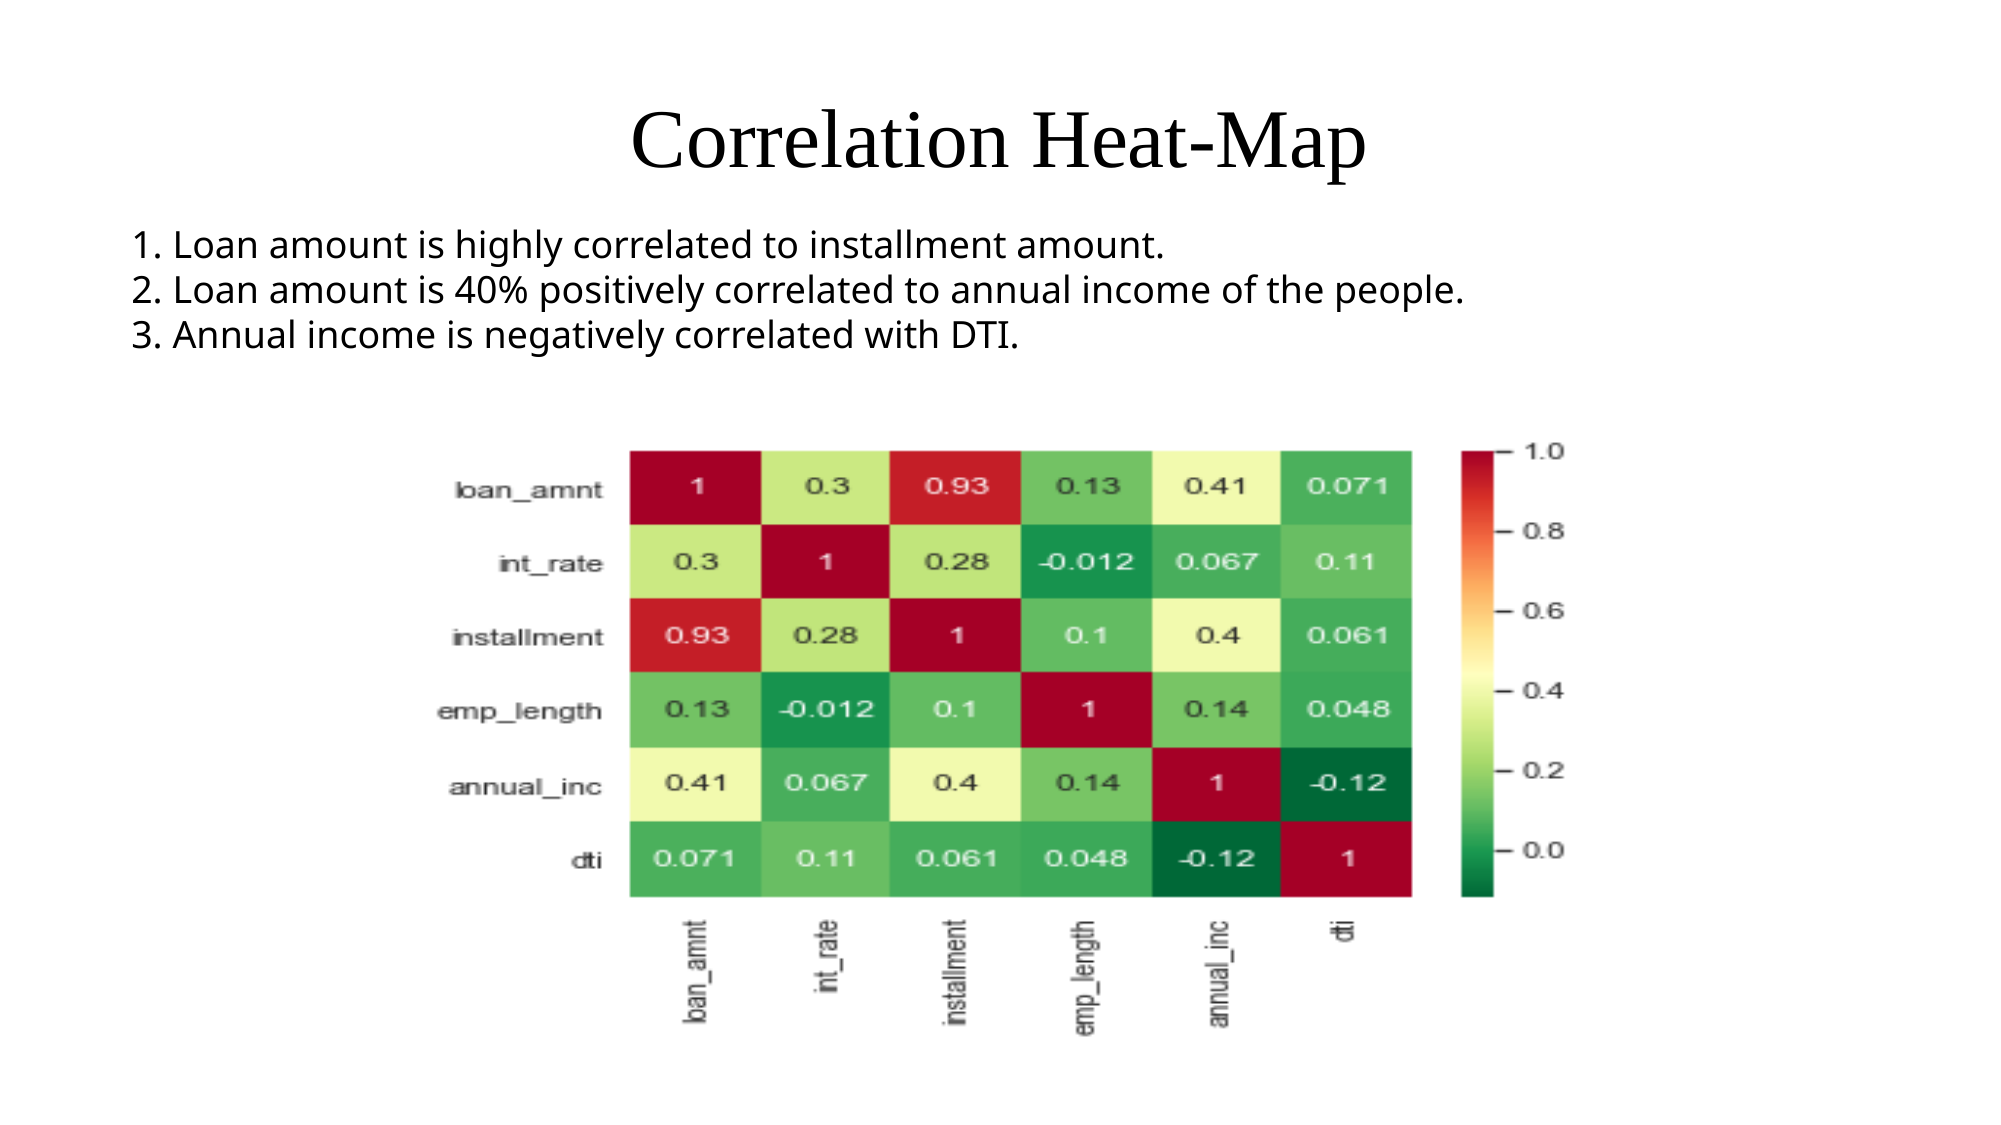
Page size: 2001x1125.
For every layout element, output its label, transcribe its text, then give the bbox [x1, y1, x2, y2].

picture [415, 429, 1585, 1049]
text_box Loan amount is highly correlated to installment amount. Loan amount is 40% positively correlated to annual income of the people. Annual income is negatively correlated with DTI. [116, 213, 1865, 363]
text_box Correlation Heat-Map [500, 76, 1500, 192]
